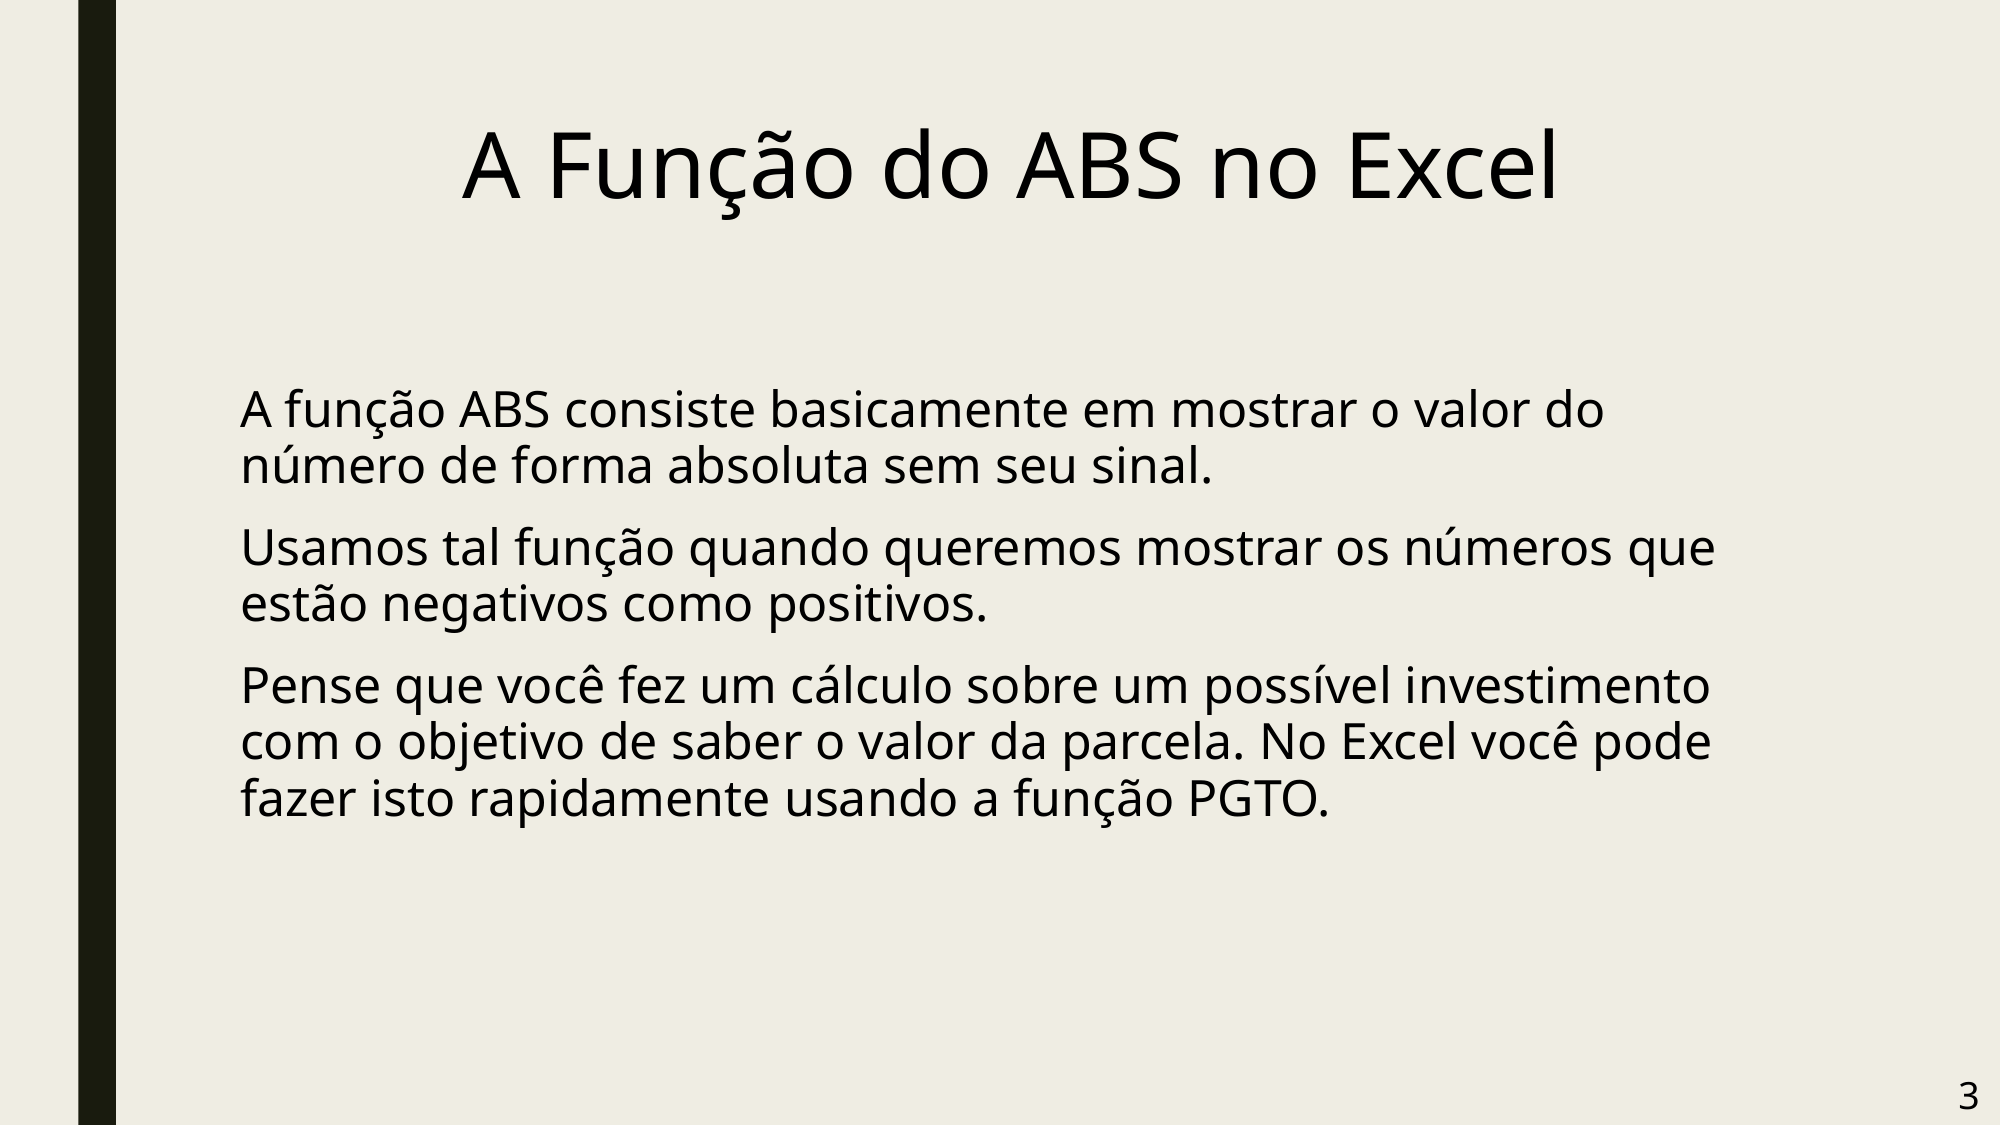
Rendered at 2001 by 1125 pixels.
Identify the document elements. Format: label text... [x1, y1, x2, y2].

list A função ABS consiste basicamente em mostrar o valor do número de forma absoluta sem seu sinal. Usamos tal função quando queremos mostrar os números que estão negativos como positivos. Pense que você fez um cálculo sobre um possível investimento com o objetivo de saber o valor da parcela. No Excel você pode fazer isto rapidamente usando a função PGTO. [225, 375, 1800, 963]
text_box 3 [1943, 1064, 2000, 1125]
title A Função do ABS no Excel [225, 112, 1800, 357]
